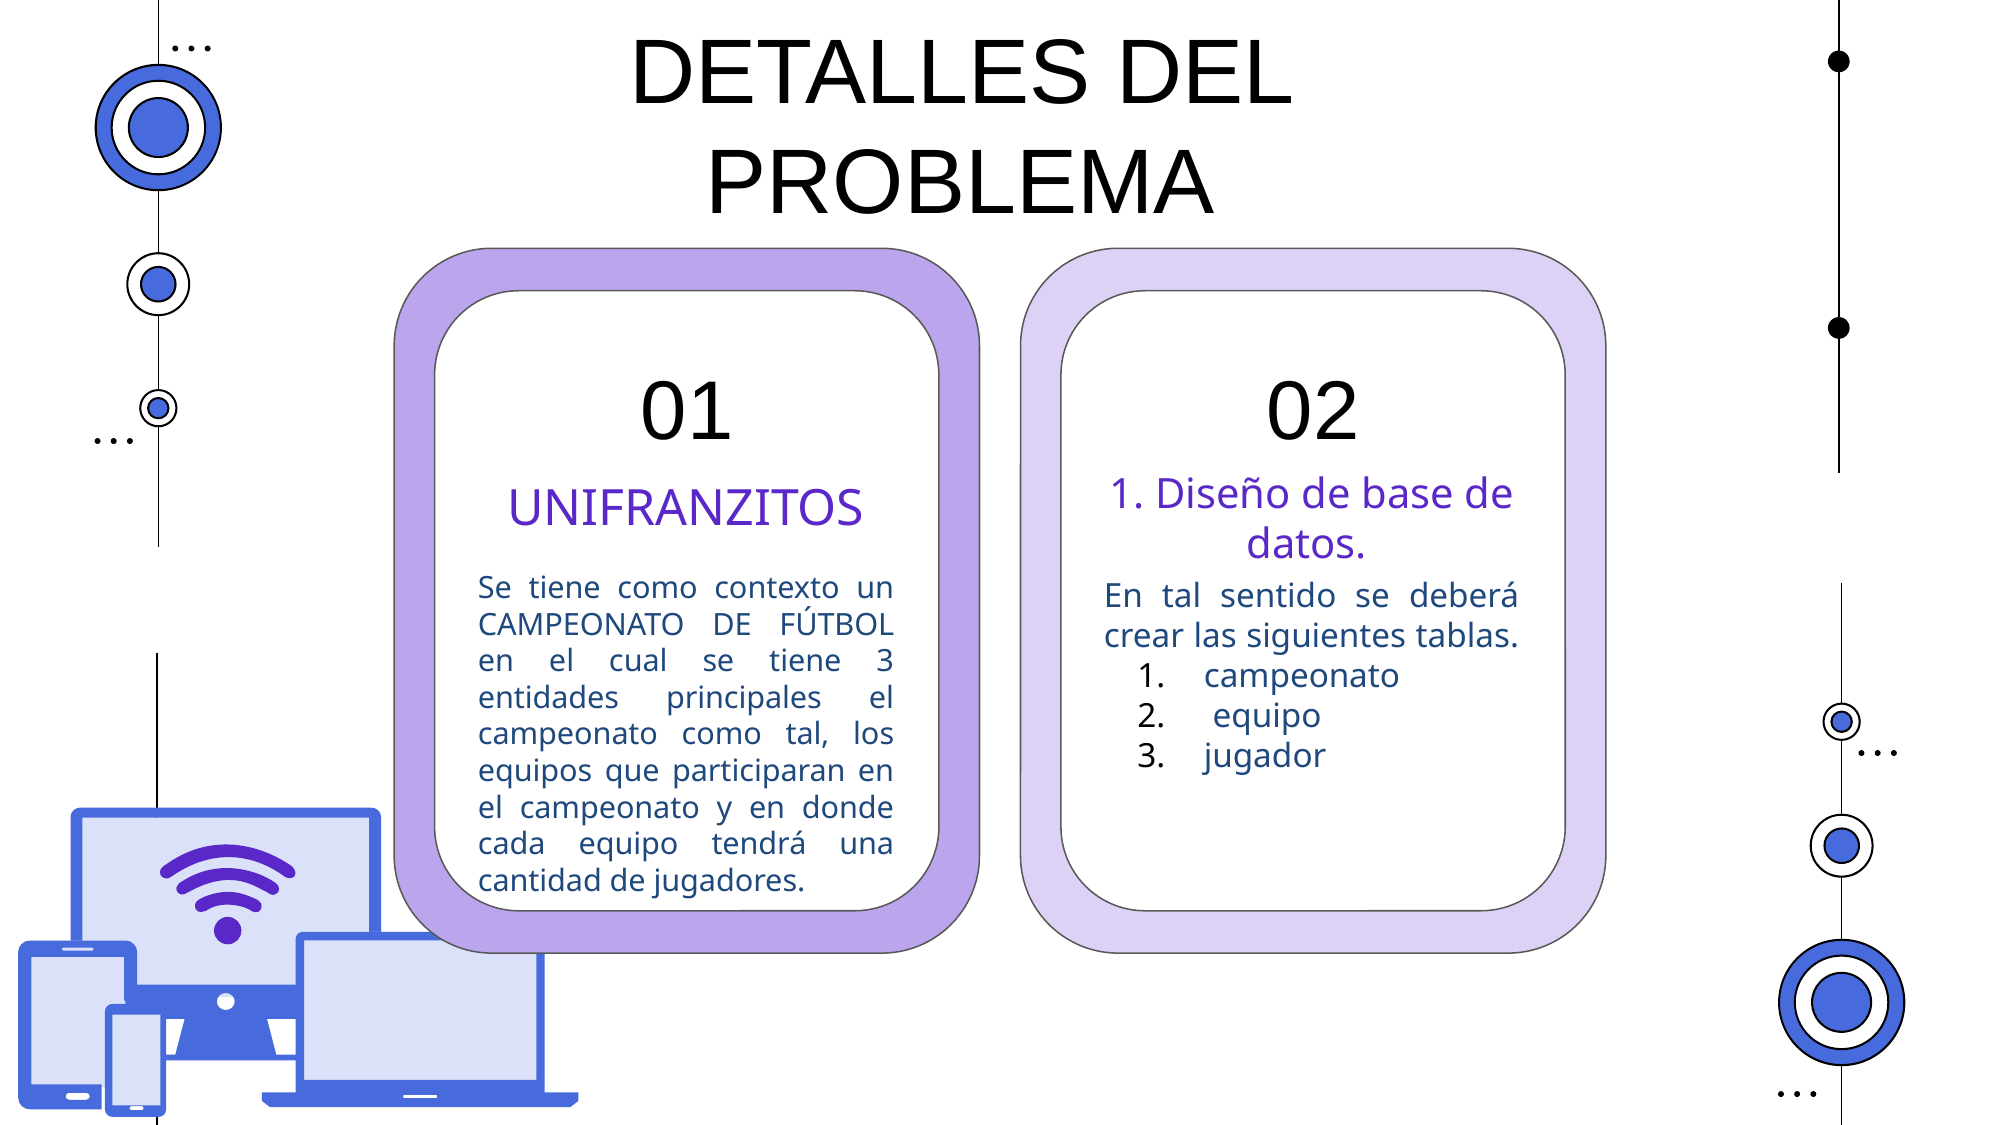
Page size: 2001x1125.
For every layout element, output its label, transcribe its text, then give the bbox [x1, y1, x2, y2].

text_box [1060, 290, 1566, 486]
subtitle En tal sentido se deberá crear las siguientes tablas. campeonato equipo jugador [1084, 553, 1540, 852]
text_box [18, 807, 579, 1117]
title 02 [1234, 355, 1392, 456]
text_box [434, 290, 939, 911]
subtitle Se tiene como contexto un CAMPEONATO DE FÚTBOL en el cual se tiene 3 entidades principales el campeonato como tal, los equipos que participaran en el campeonato y en donde cada equipo tendrá una cantidad de jugadores. [457, 548, 914, 847]
subtitle 1. Diseño de base de datos. [1044, 486, 1580, 548]
title DETALLES DEL PROBLEMA [356, 0, 1566, 127]
subtitle UNIFRANZITOS [457, 471, 914, 539]
text_box [394, 248, 980, 954]
title 01 [607, 355, 766, 456]
text_box [1060, 548, 1566, 911]
text_box [1020, 248, 1606, 954]
